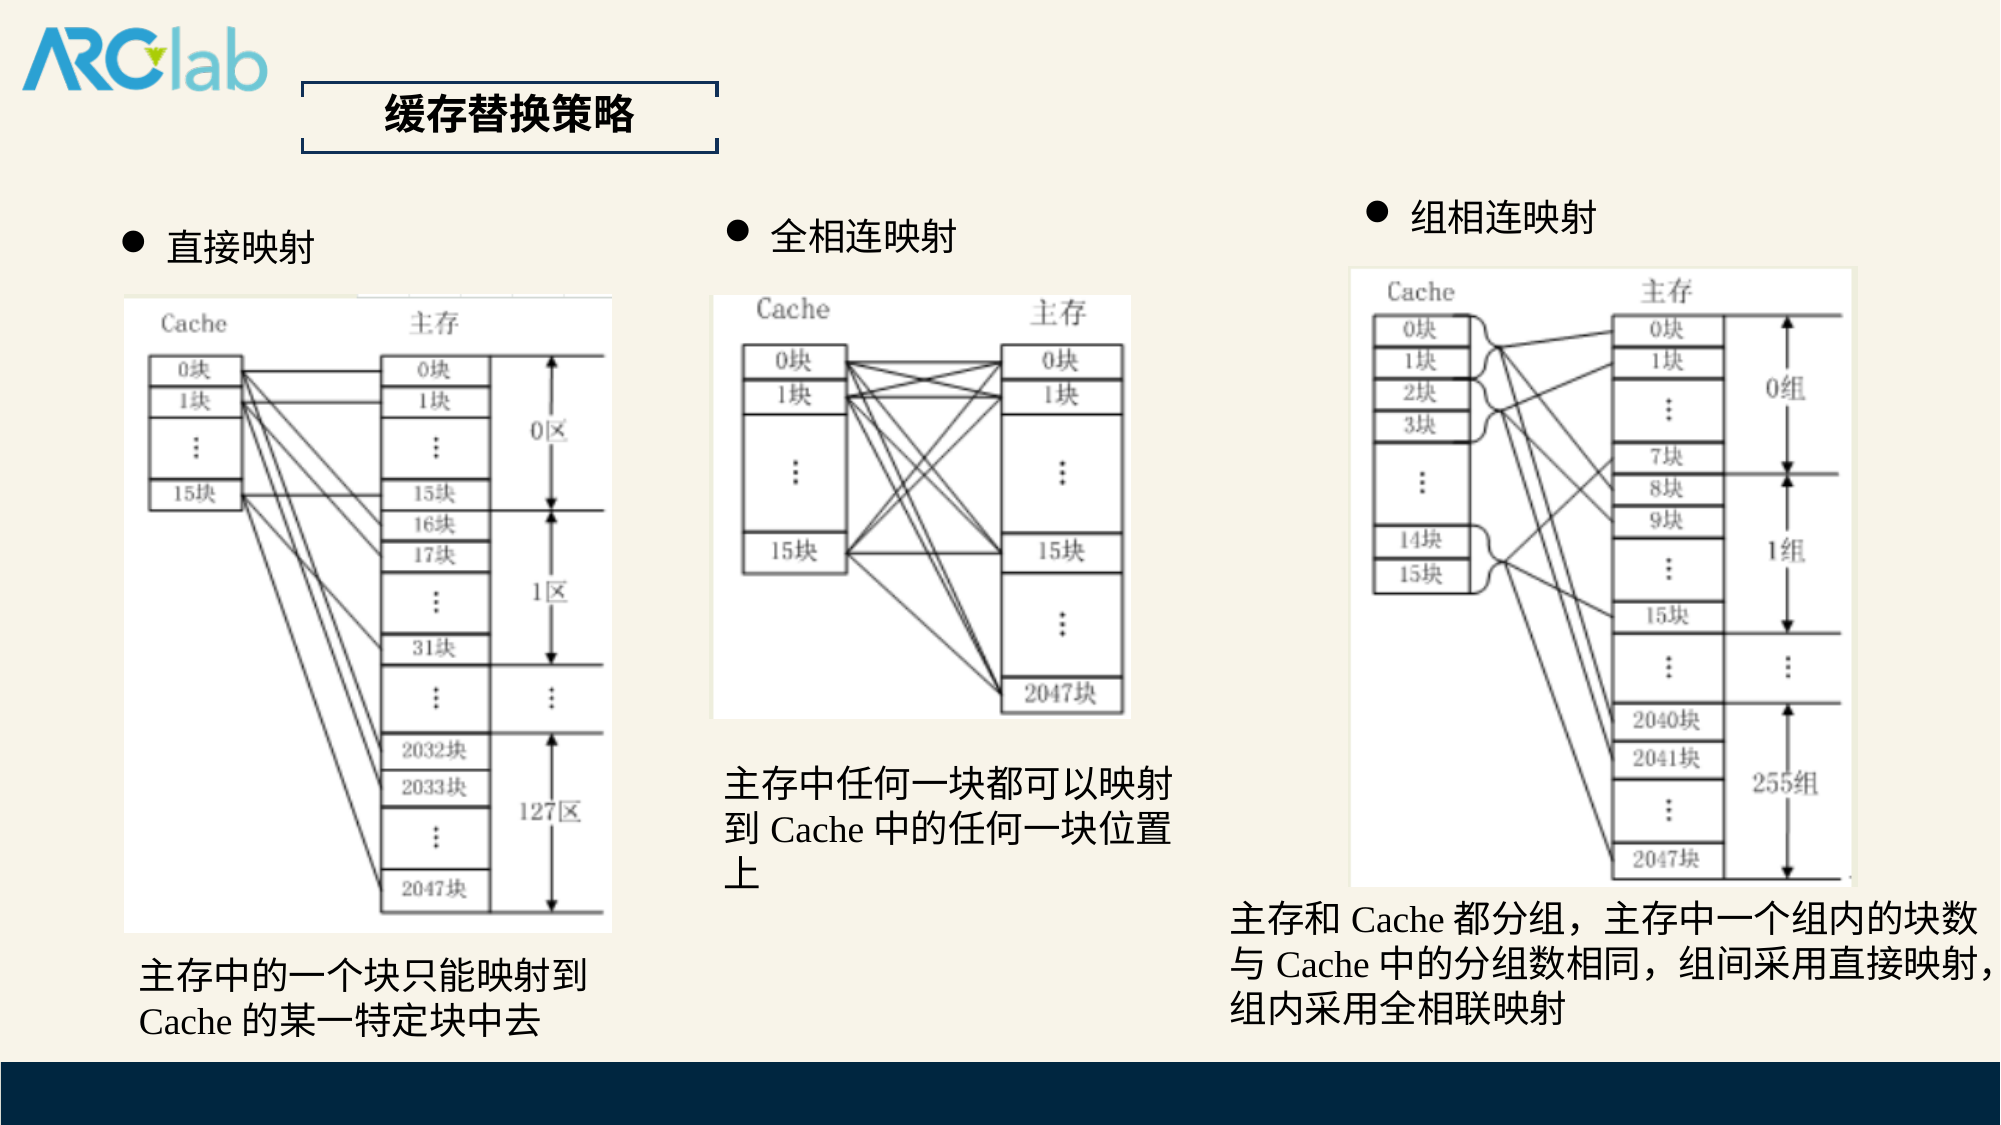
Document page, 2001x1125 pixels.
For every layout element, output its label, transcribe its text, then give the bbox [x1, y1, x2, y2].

text_box [0, 1061, 2000, 1125]
text_box 主存中的一个块只能映射到 Cache的某一特定块中去 [124, 944, 612, 1050]
text_box 直接映射 [104, 216, 414, 322]
picture [1348, 266, 1858, 887]
text_box 主存和Cache都分组，主存中一个组内的块数与Cache中的分组数相同，组间采用直接映射，组内采用全相联映射 [1214, 888, 2000, 1038]
picture [6, 14, 273, 98]
text_box 主存中任何一块都可以映射到Cache中的任何一块位置上 [709, 753, 1220, 903]
picture [709, 295, 1131, 719]
text_box 全相连映射 [709, 205, 1018, 266]
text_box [236, 80, 783, 153]
text_box 组相连映射 [1348, 186, 1658, 247]
picture [123, 294, 612, 933]
